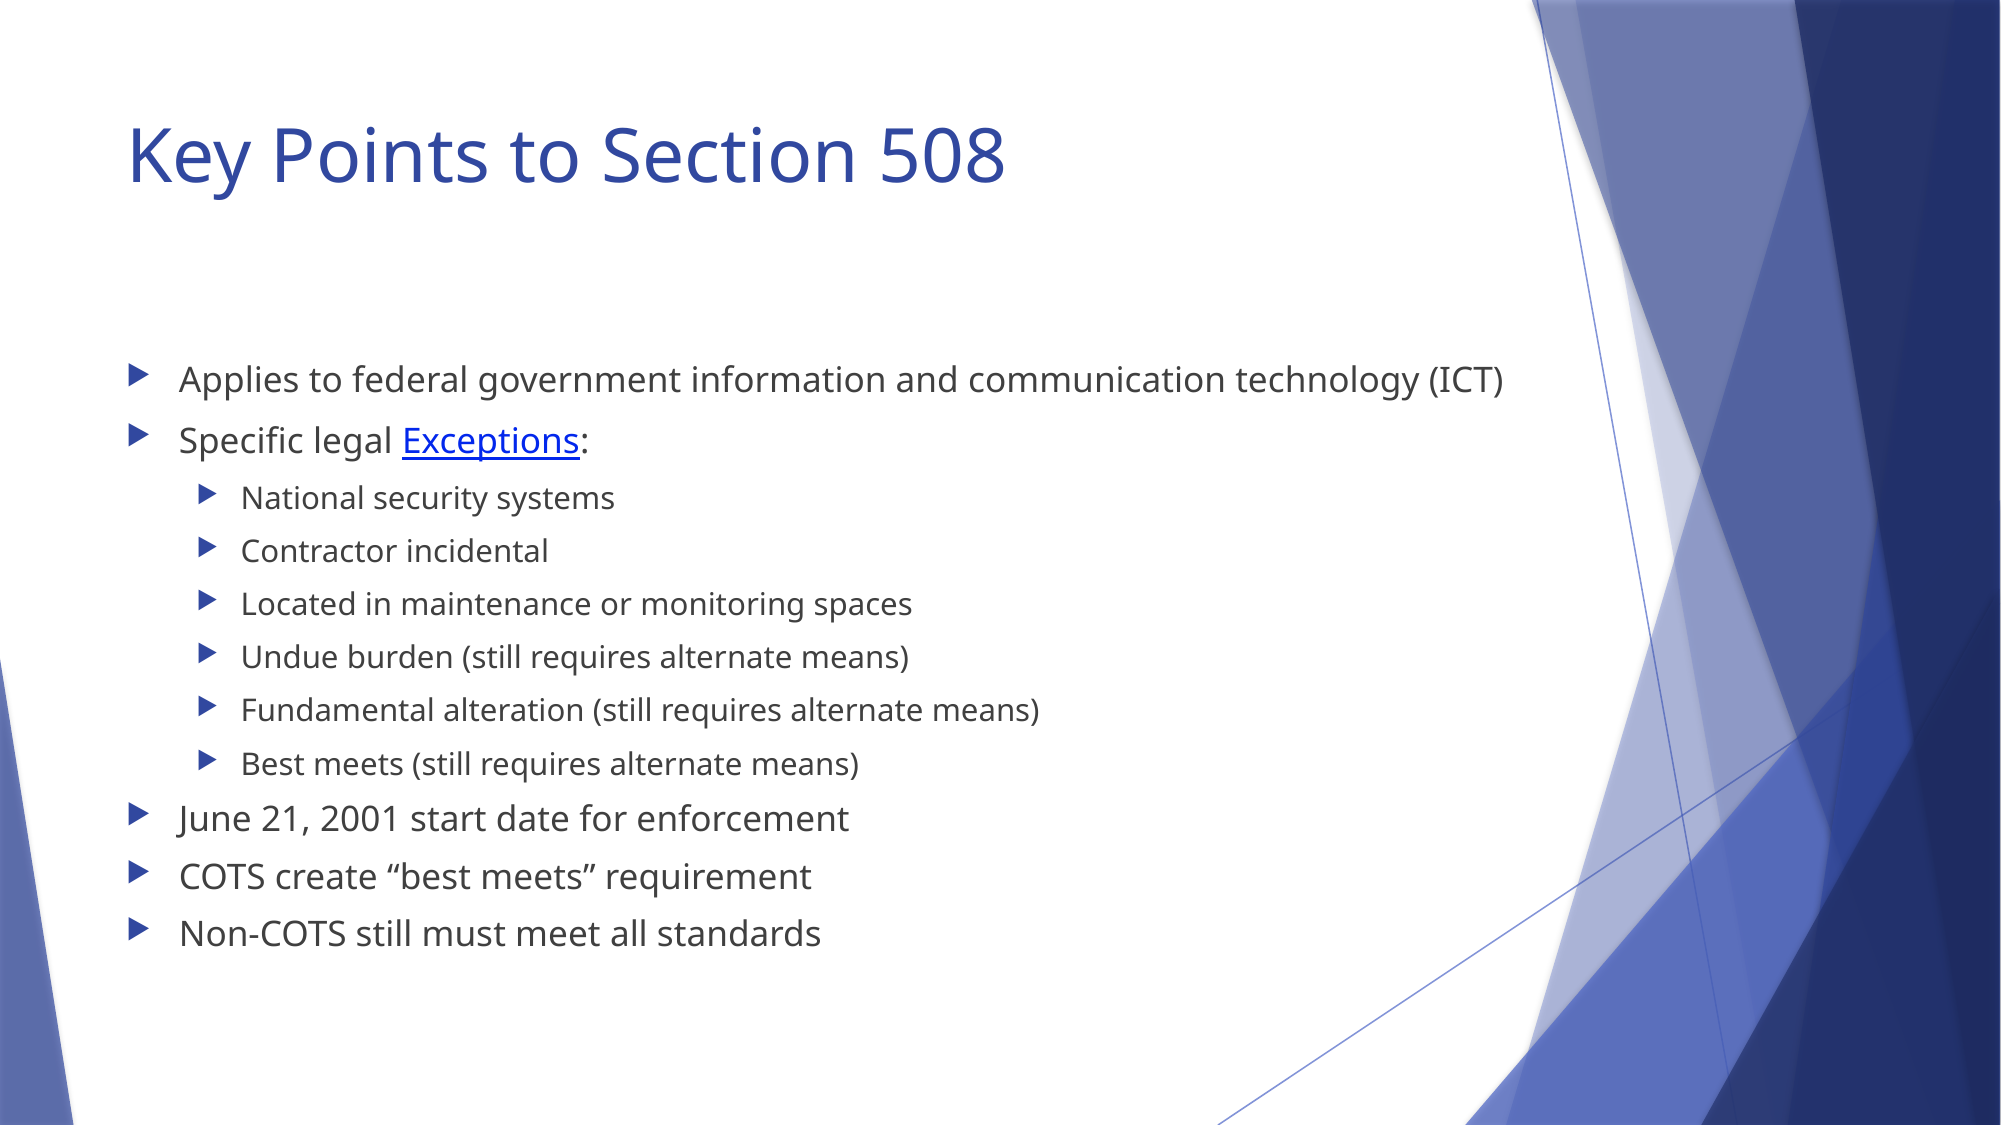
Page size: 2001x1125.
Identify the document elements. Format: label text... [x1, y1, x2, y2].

title Key Points to Section 508 [111, 99, 1522, 317]
list Applies to federal government information and communication technology (ICT) Specific legal Exceptions: National security systems Contractor incidental Located in maintenance or monitoring spaces Undue burden (still requires alternate means) Fundamental alteration (still requires alternate means) Best meets (still requires alternate means) June 21, 2001 start date for enforcement COTS create “best meets” requirement Non-COTS still must meet all standards [111, 354, 1522, 992]
